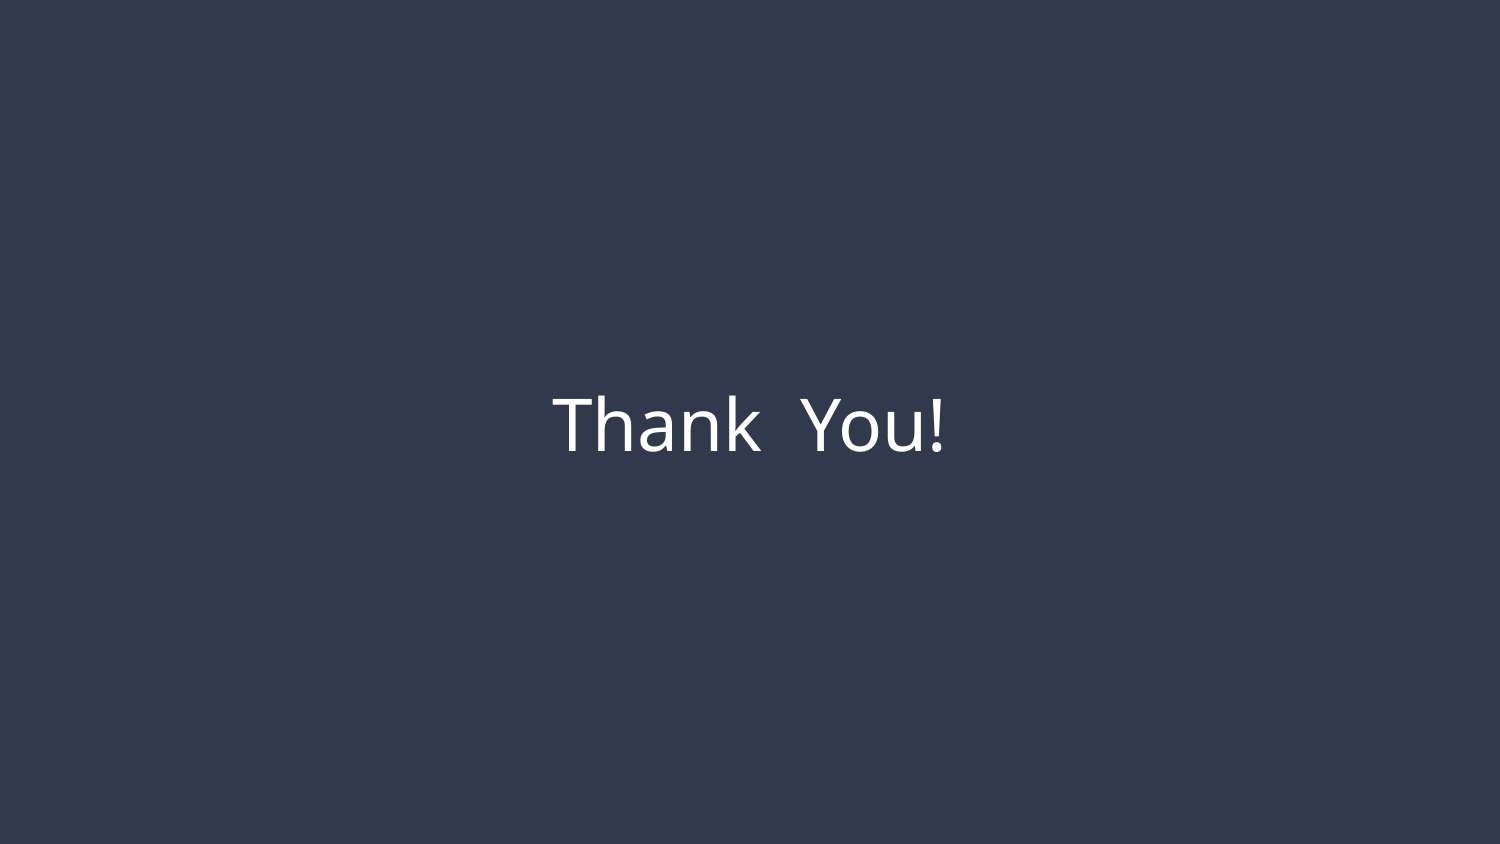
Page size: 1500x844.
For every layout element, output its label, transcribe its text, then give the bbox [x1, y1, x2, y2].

title Thank You! [0, 0, 1500, 844]
